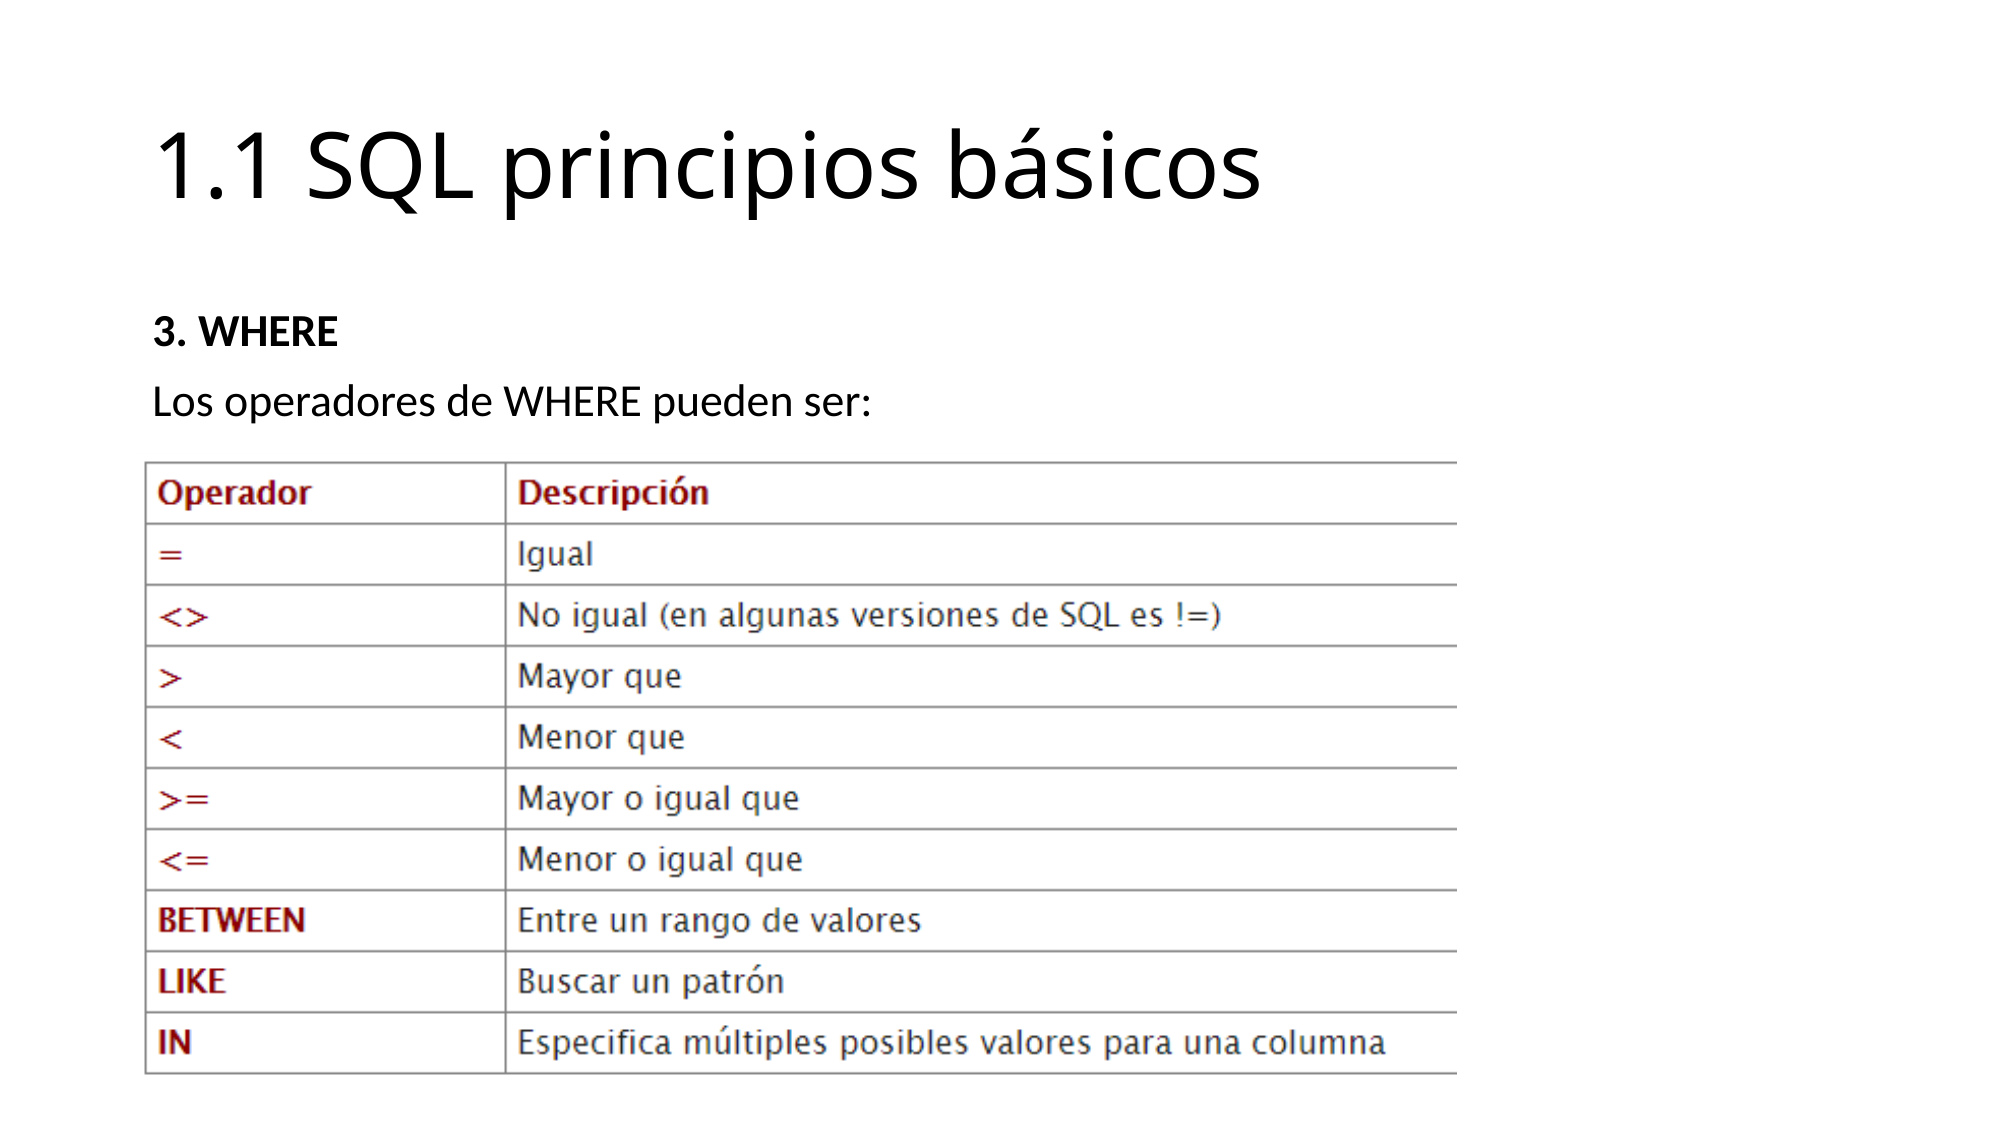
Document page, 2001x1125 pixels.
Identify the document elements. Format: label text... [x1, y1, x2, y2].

picture [137, 452, 1457, 1082]
title 1.1 SQL principios básicos [137, 59, 1863, 278]
list 3. WHERE Los operadores de WHERE pueden ser: [137, 299, 1863, 1014]
